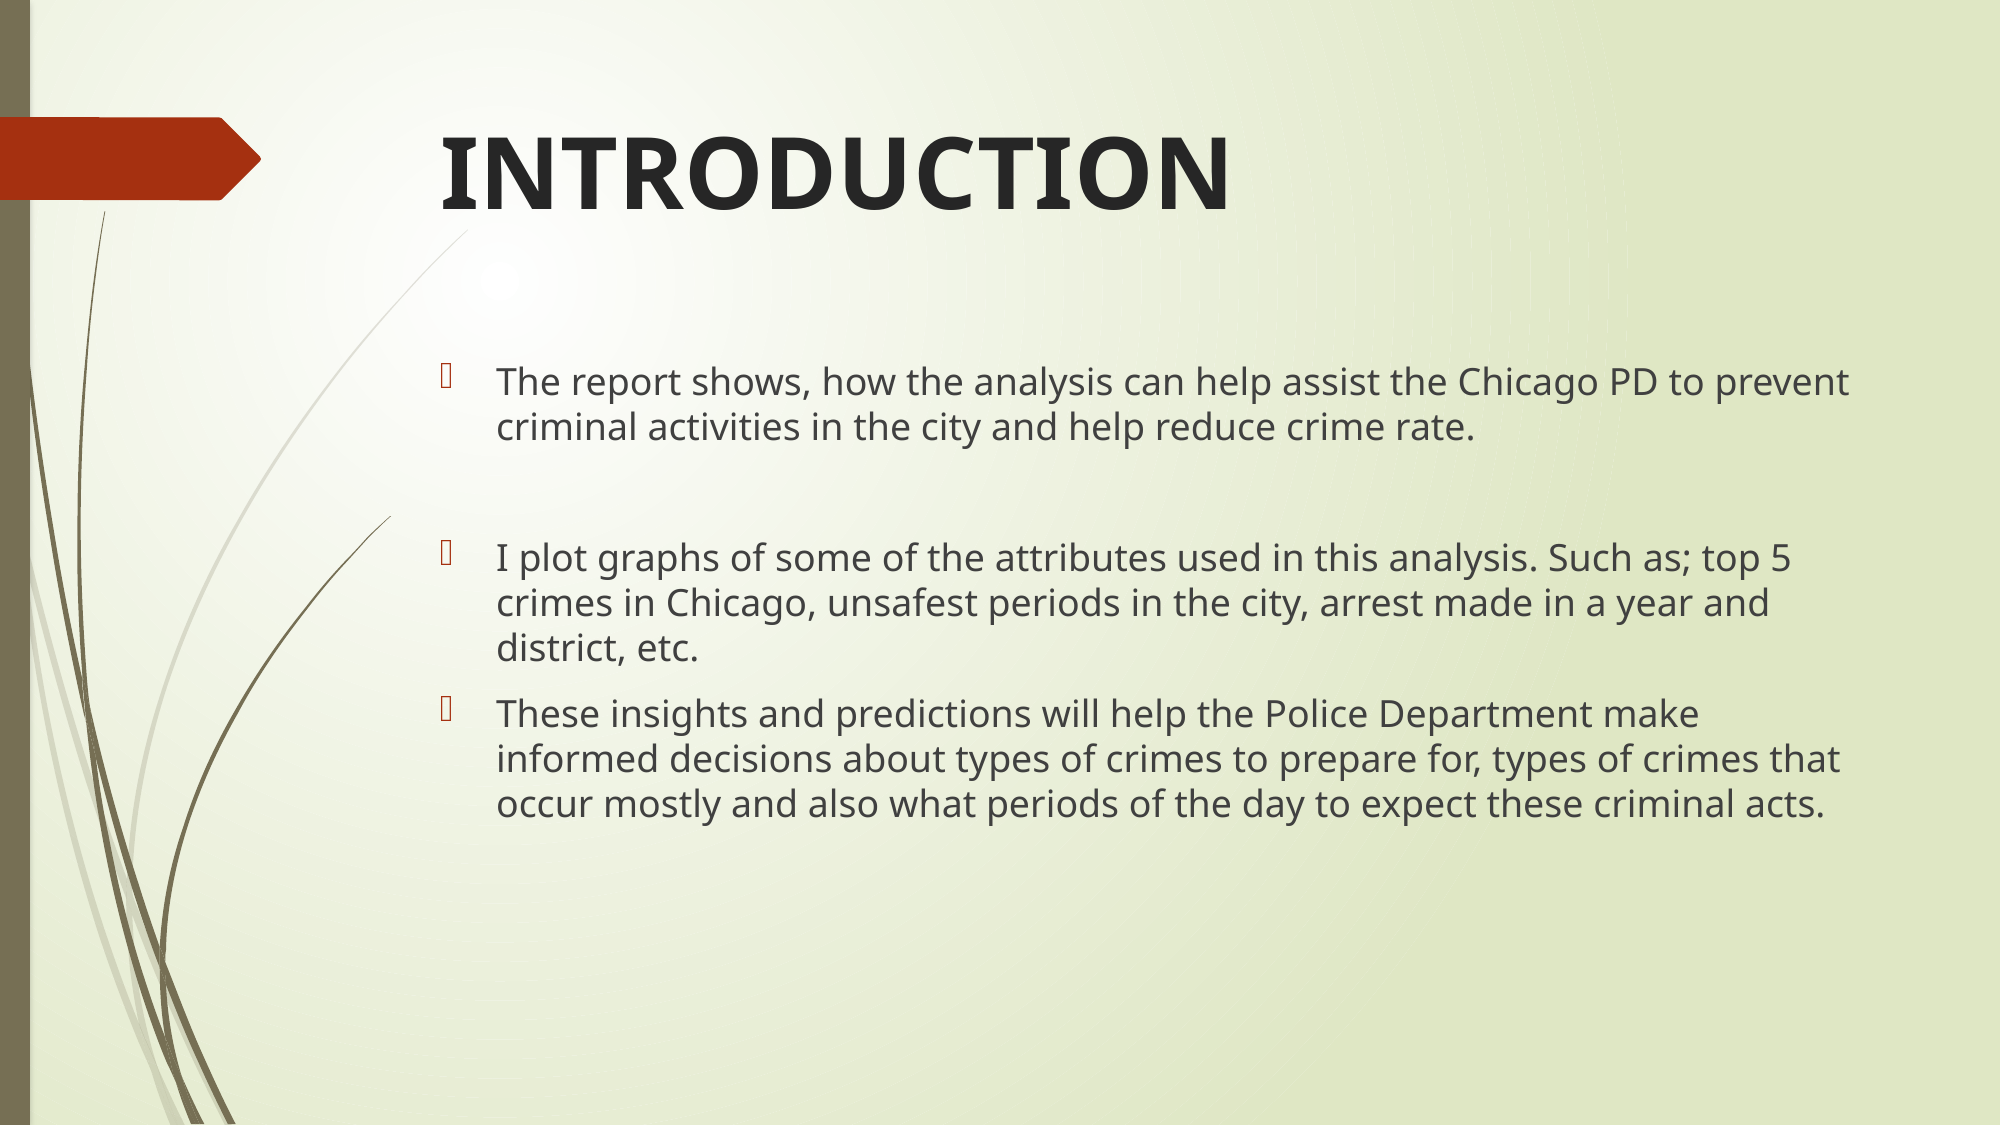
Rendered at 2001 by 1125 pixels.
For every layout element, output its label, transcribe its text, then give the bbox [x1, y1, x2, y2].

list The report shows, how the analysis can help assist the Chicago PD to prevent criminal activities in the city and help reduce crime rate. I plot graphs of some of the attributes used in this analysis. Such as; top 5 crimes in Chicago, unsafest periods in the city, arrest made in a year and district, etc. These insights and predictions will help the Police Department make informed decisions about types of crimes to prepare for, types of crimes that occur mostly and also what periods of the day to expect these criminal acts. [424, 350, 1888, 970]
title INTRODUCTION [425, 102, 1888, 313]
